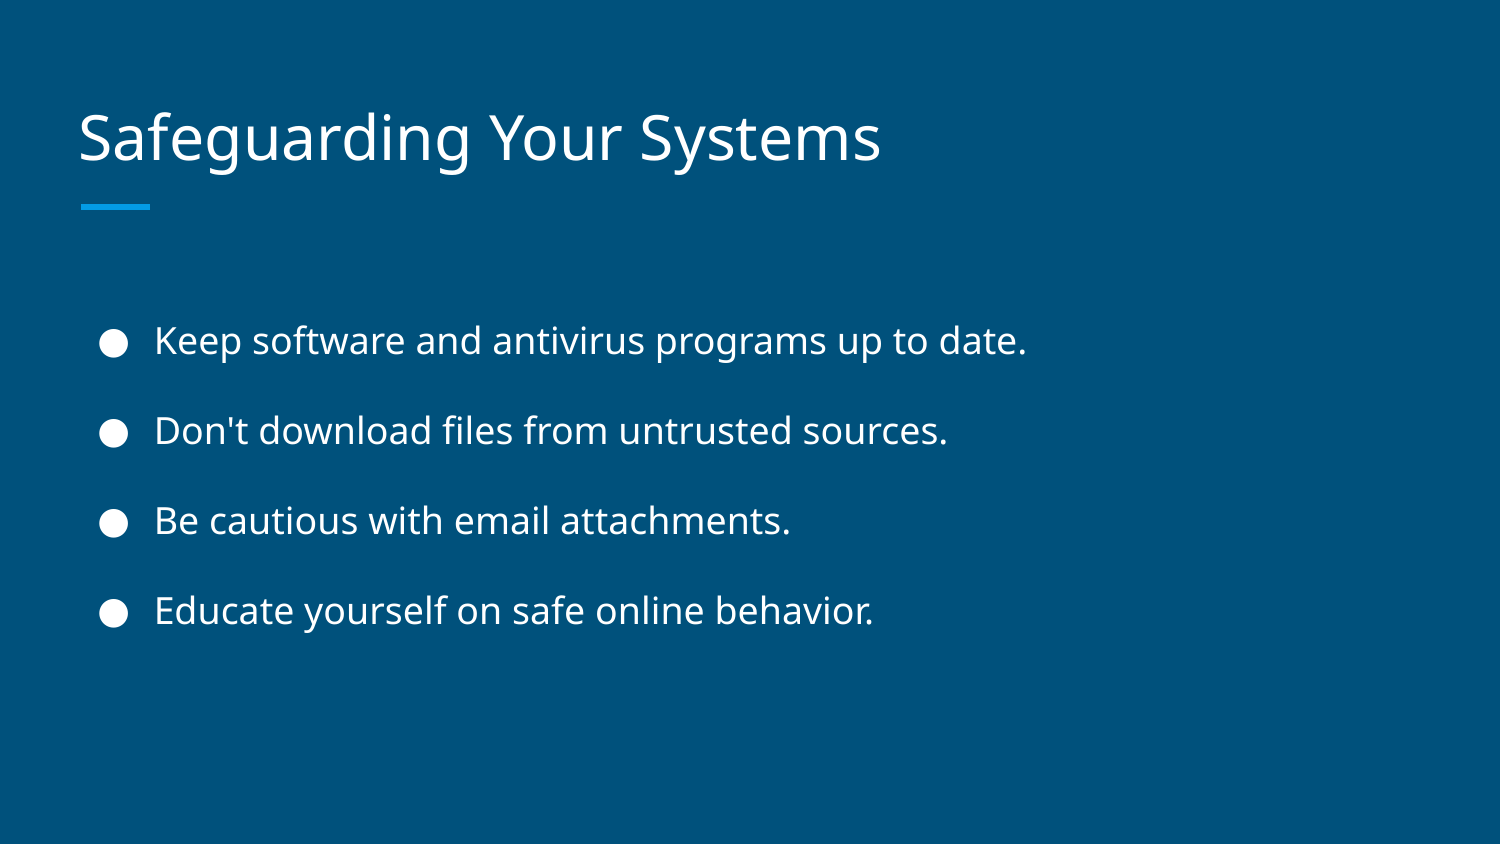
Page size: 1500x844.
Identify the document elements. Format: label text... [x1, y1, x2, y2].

title Safeguarding Your Systems [63, 75, 1437, 188]
list Keep software and antivirus programs up to date. Don't download files from untrusted sources. Be cautious with email attachments. Educate yourself on safe online behavior. [63, 256, 1437, 762]
